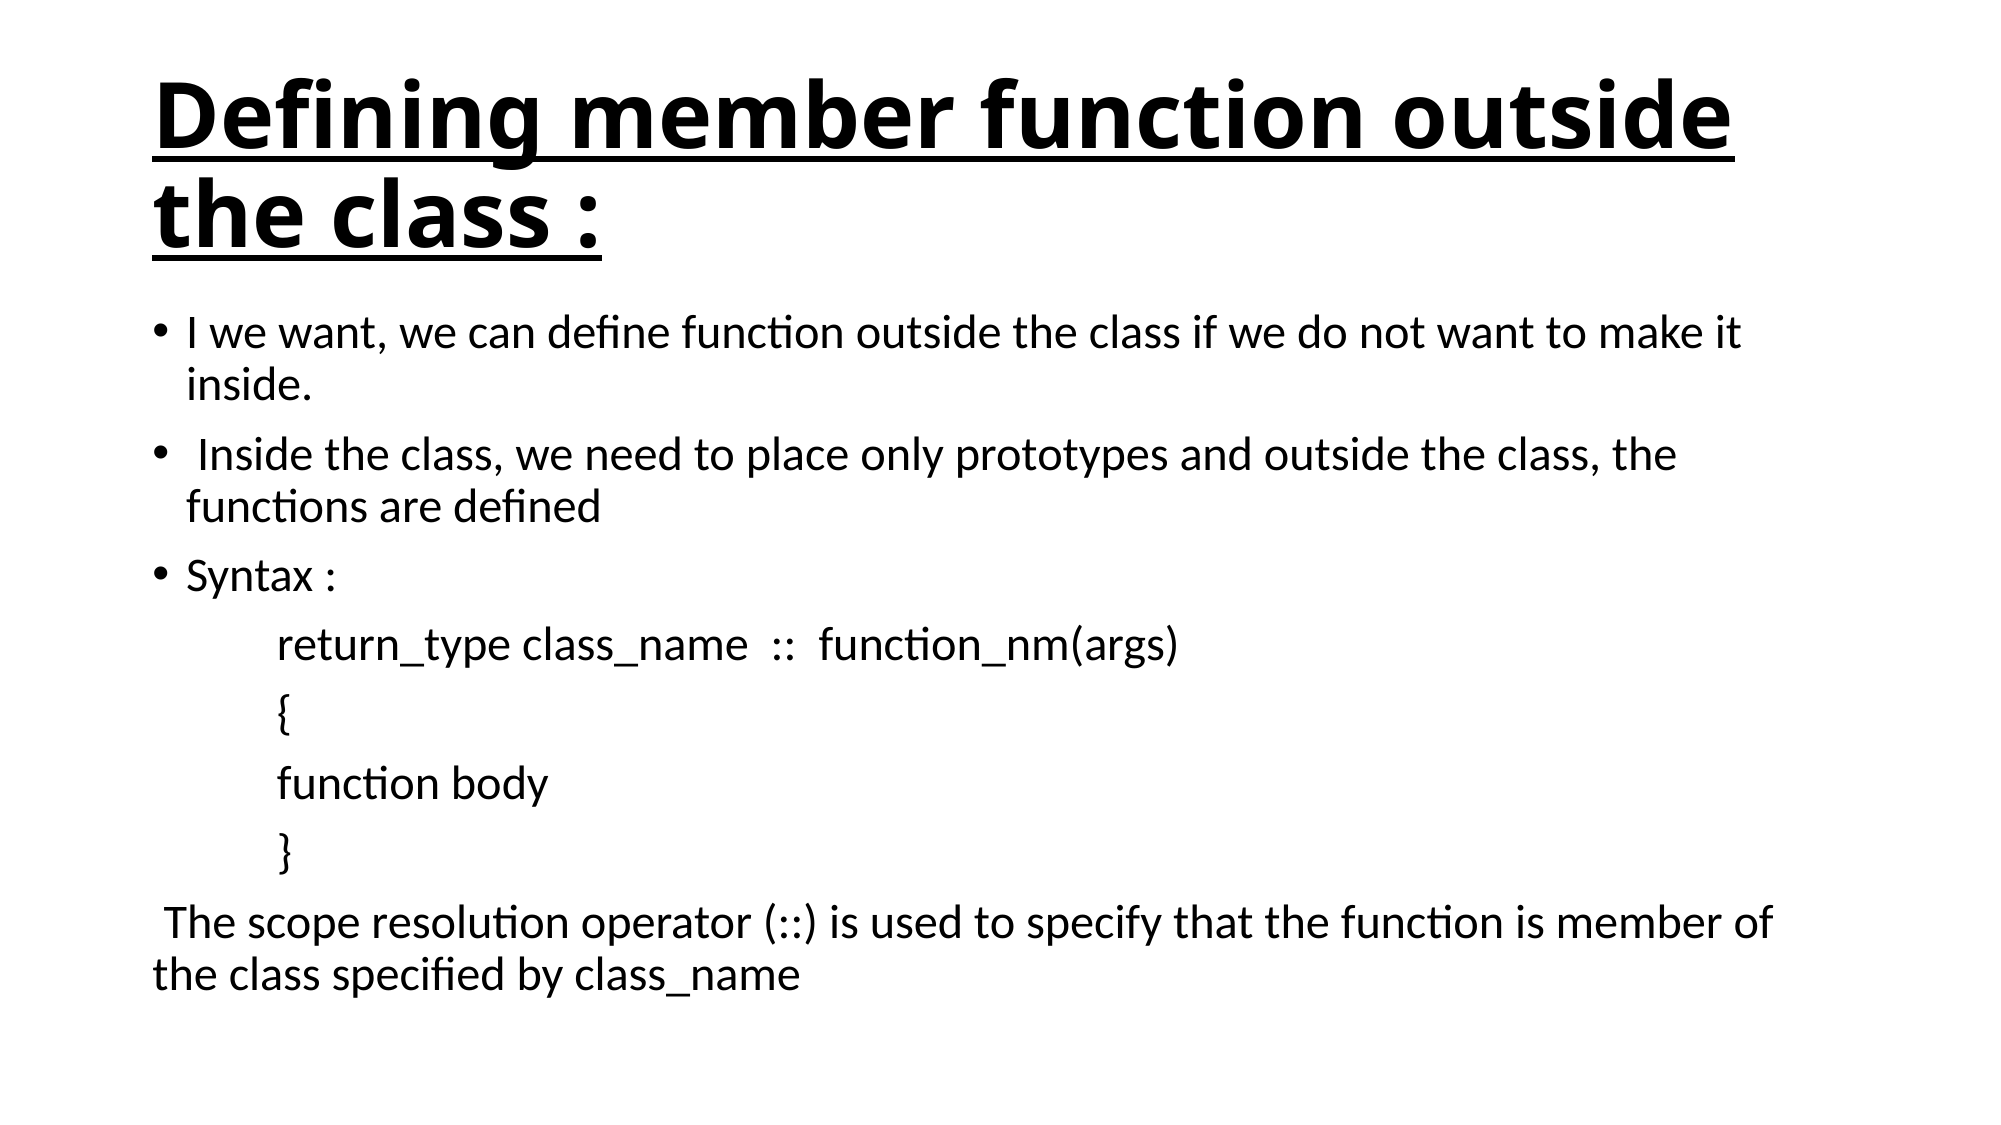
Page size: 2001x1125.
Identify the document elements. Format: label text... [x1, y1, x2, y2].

list I we want, we can define function outside the class if we do not want to make it inside. Inside the class, we need to place only prototypes and outside the class, the functions are defined Syntax : return_type class_name :: function_nm(args) { function body } The scope resolution operator (::) is used to specify that the function is member of the class specified by class_name [137, 299, 1863, 1014]
title Defining member function outside the class : [137, 59, 1863, 278]
